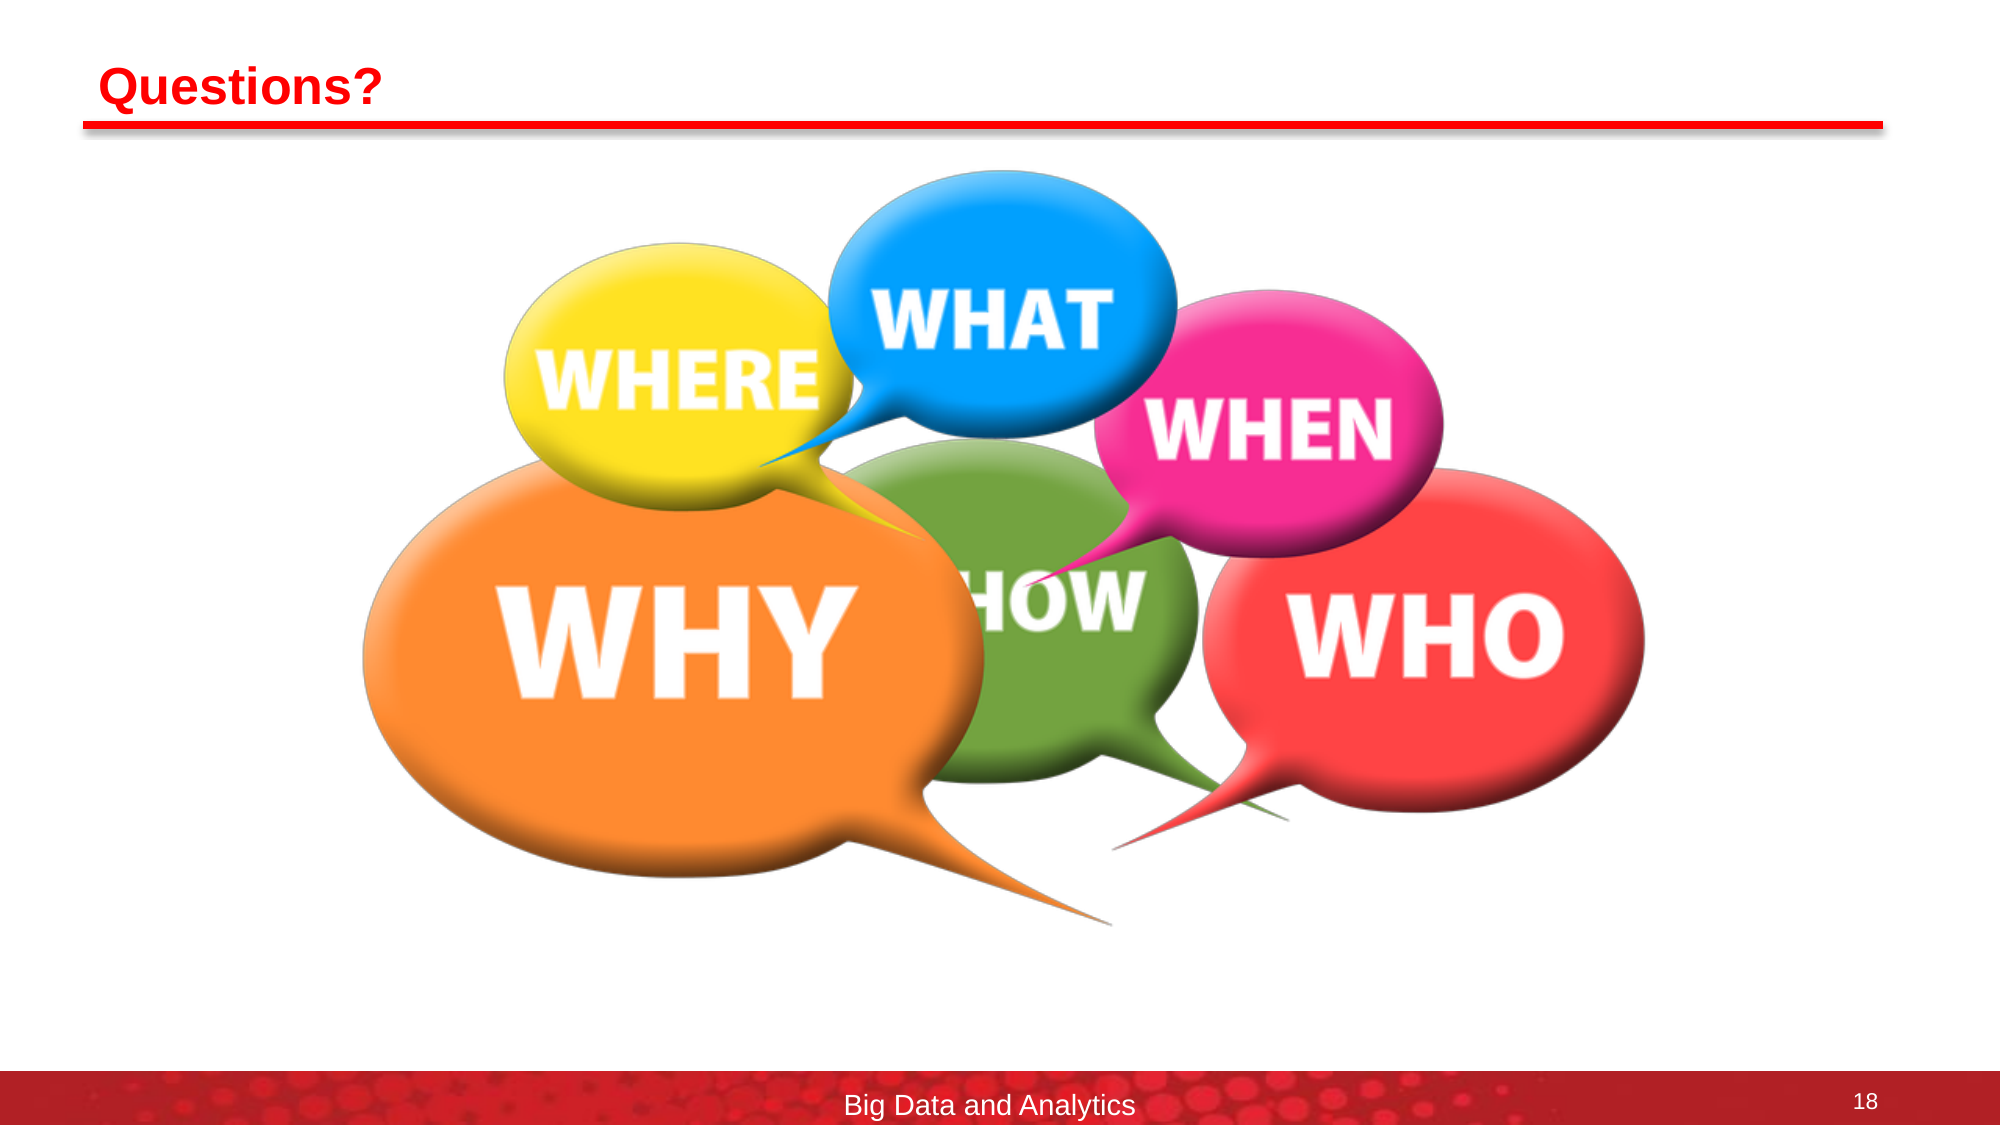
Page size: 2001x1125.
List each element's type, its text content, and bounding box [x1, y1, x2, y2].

footer Big Data and Analytics [571, 1100, 1410, 1115]
title Questions? [1753, 45, 1884, 148]
picture [0, 32, 2000, 1125]
title Questions? [83, 45, 244, 148]
slide_number 18 [1426, 1079, 1894, 1115]
